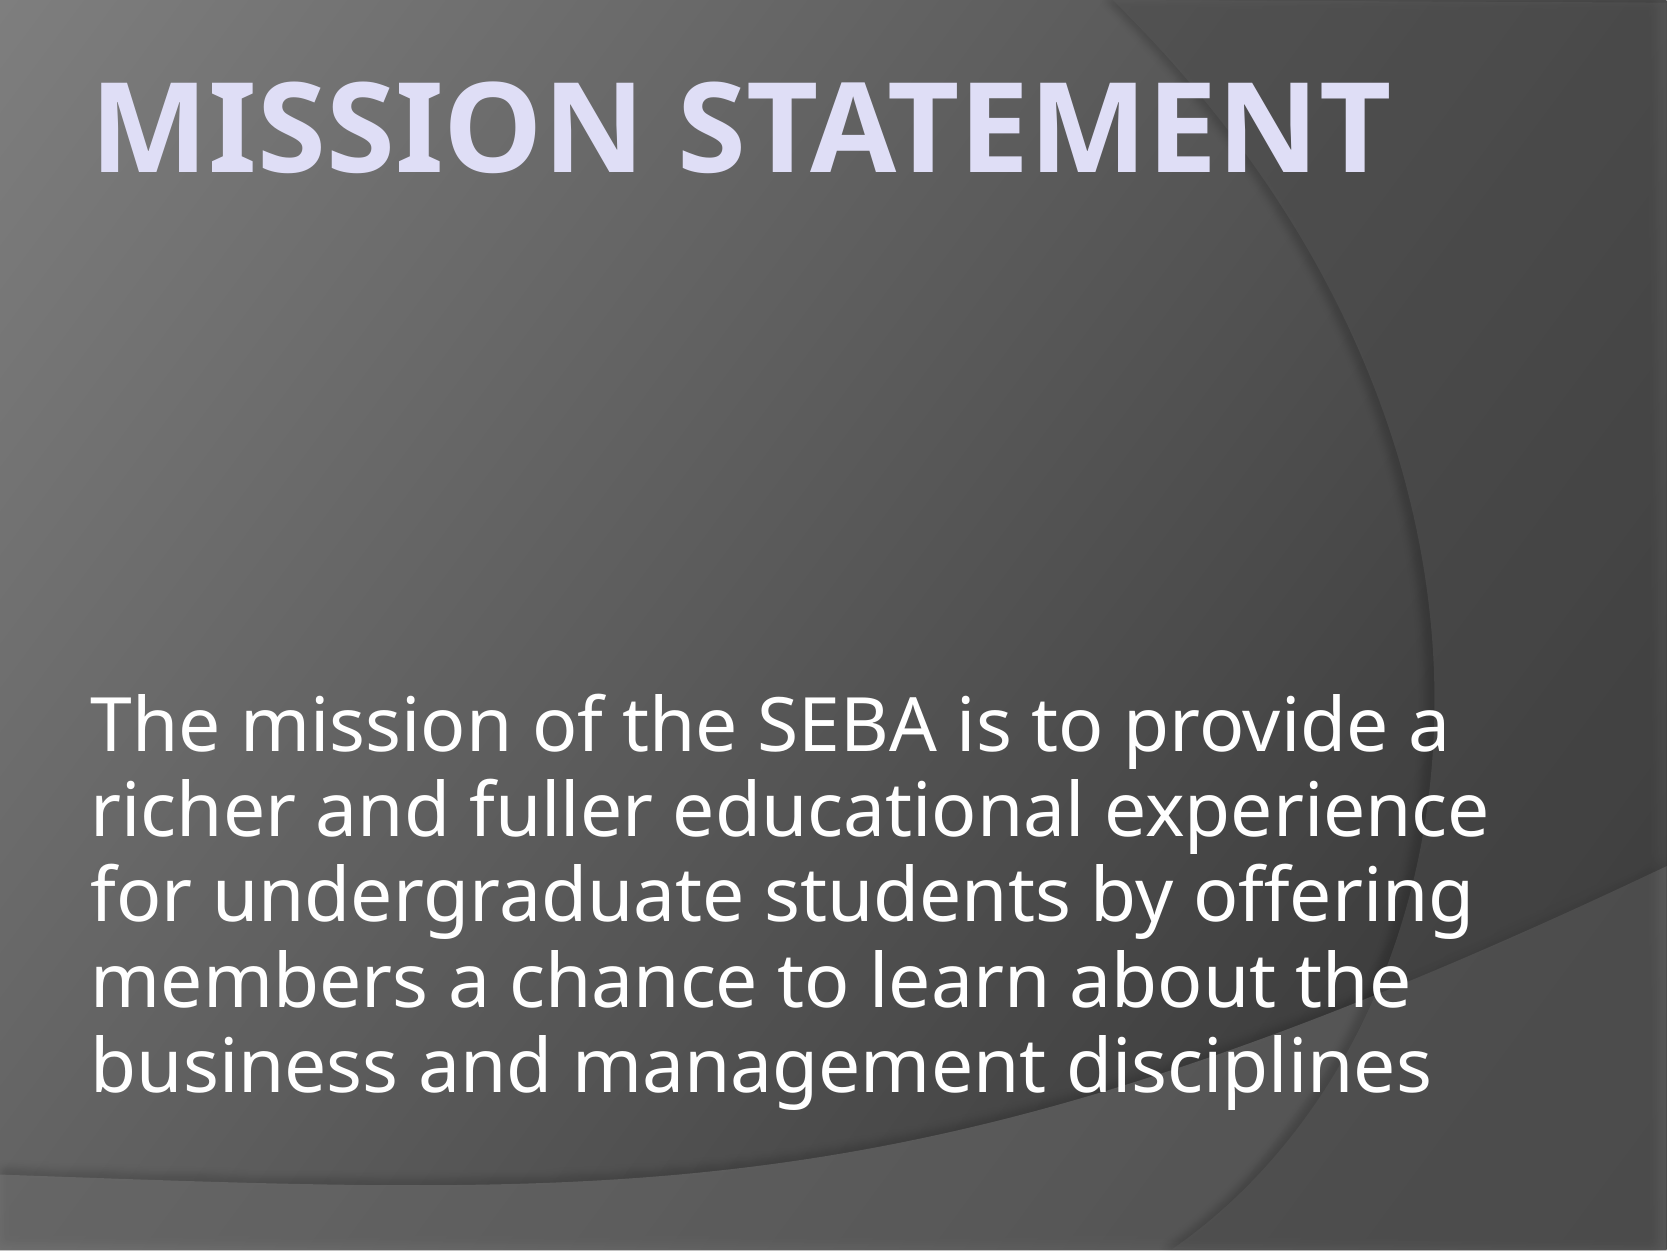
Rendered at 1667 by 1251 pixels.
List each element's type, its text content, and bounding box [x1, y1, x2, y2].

title Mission Statement [90, 58, 1577, 250]
subtitle The mission of the SEBA is to provide a richer and fuller educational experience for undergraduate students by offering members a chance to learn about the business and management disciplines [90, 387, 1577, 1110]
